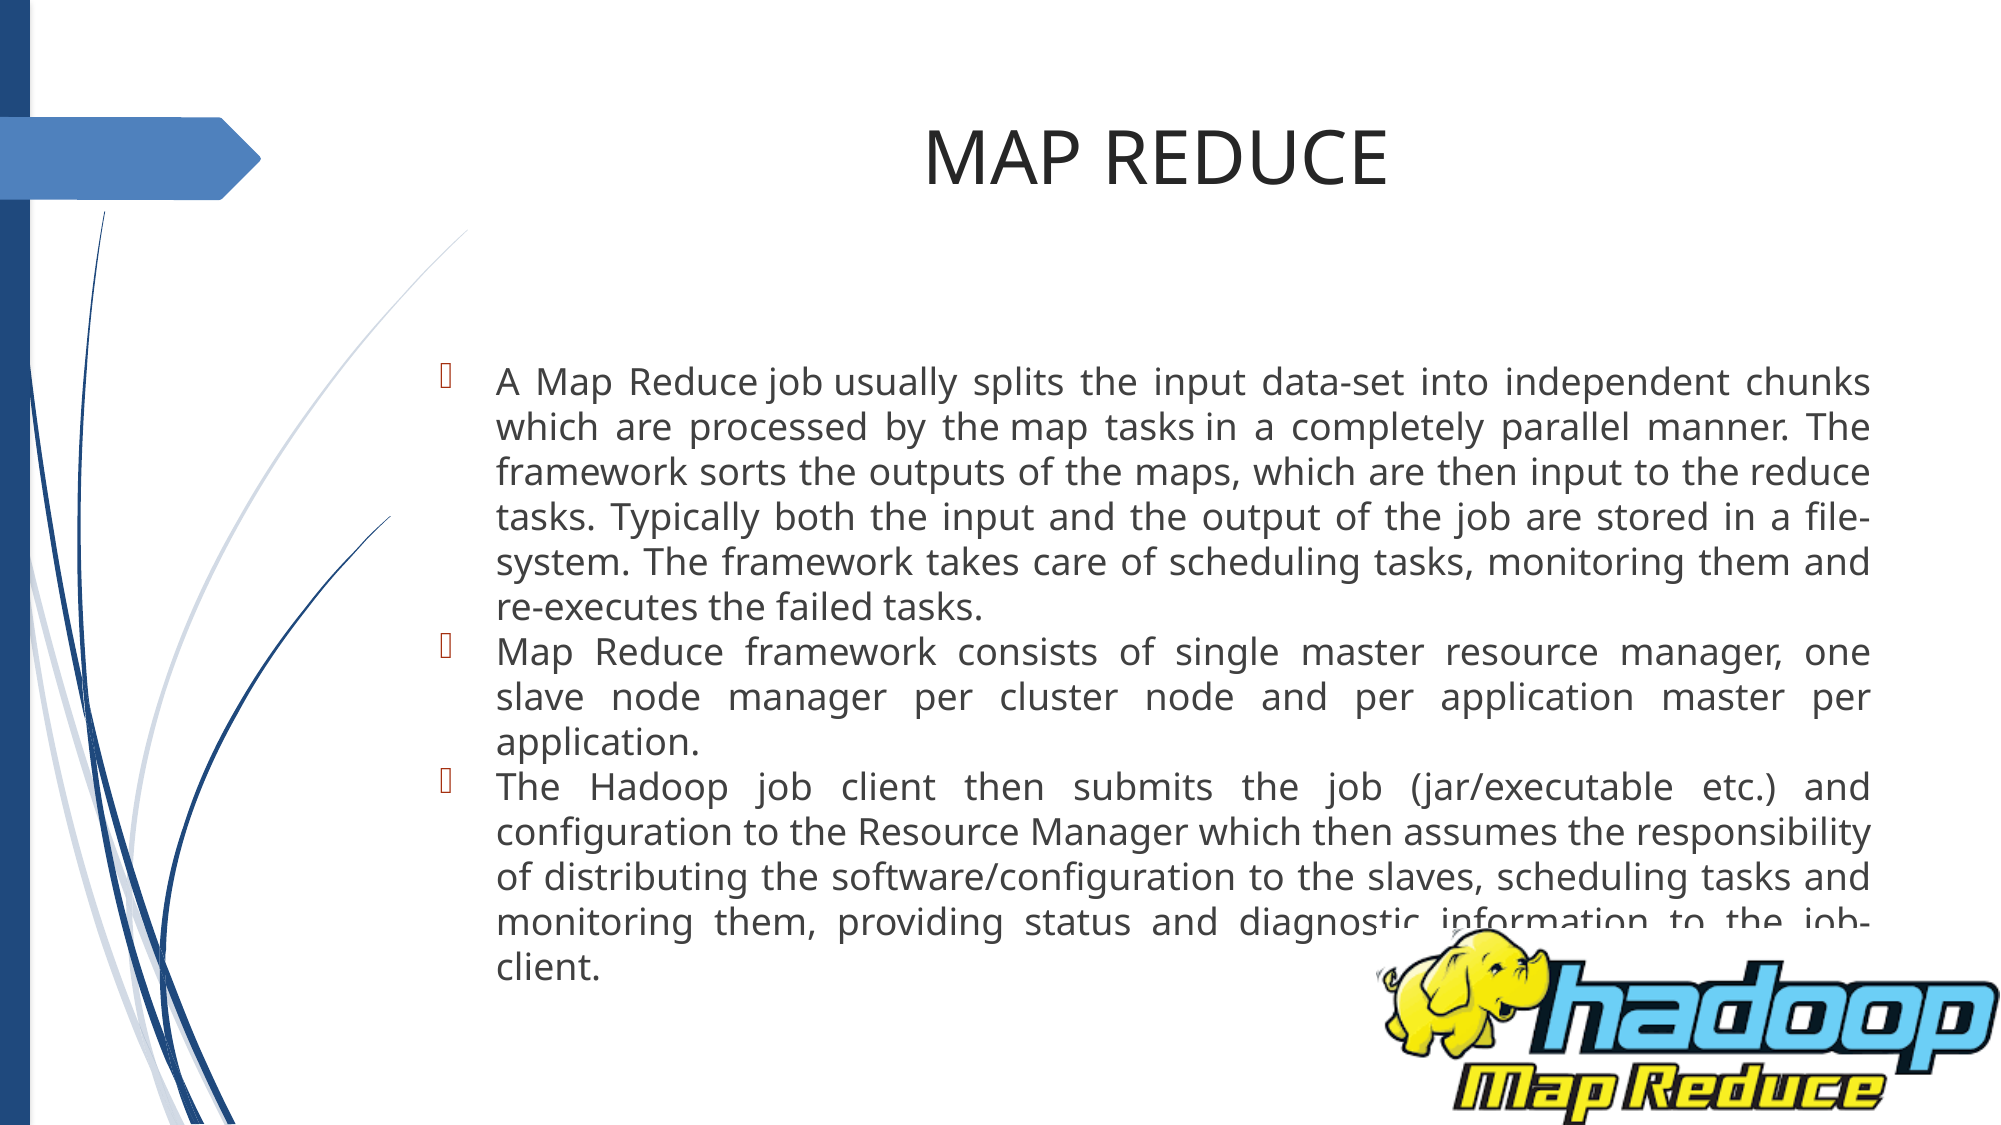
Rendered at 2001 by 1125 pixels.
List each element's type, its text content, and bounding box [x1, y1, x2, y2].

text_box MAP REDUCE [425, 102, 1888, 313]
text_box A Map Reduce job usually splits the input data-set into independent chunks which are processed by the map tasks in a completely parallel manner. The framework sorts the outputs of the maps, which are then input to the reduce tasks. Typically both the input and the output of the job are stored in a file-system. The framework takes care of scheduling tasks, monitoring them and re-executes the failed tasks. Map Reduce framework consists of single master resource manager, one slave node manager per cluster node and per application master per application. The Hadoop job client then submits the job (jar/executable etc.) and configuration to the Resource Manager which then assumes the responsibility of distributing the software/configuration to the slaves, scheduling tasks and monitoring them, providing status and diagnostic information to the job-client. [424, 350, 1888, 970]
picture [1376, 927, 2000, 1125]
